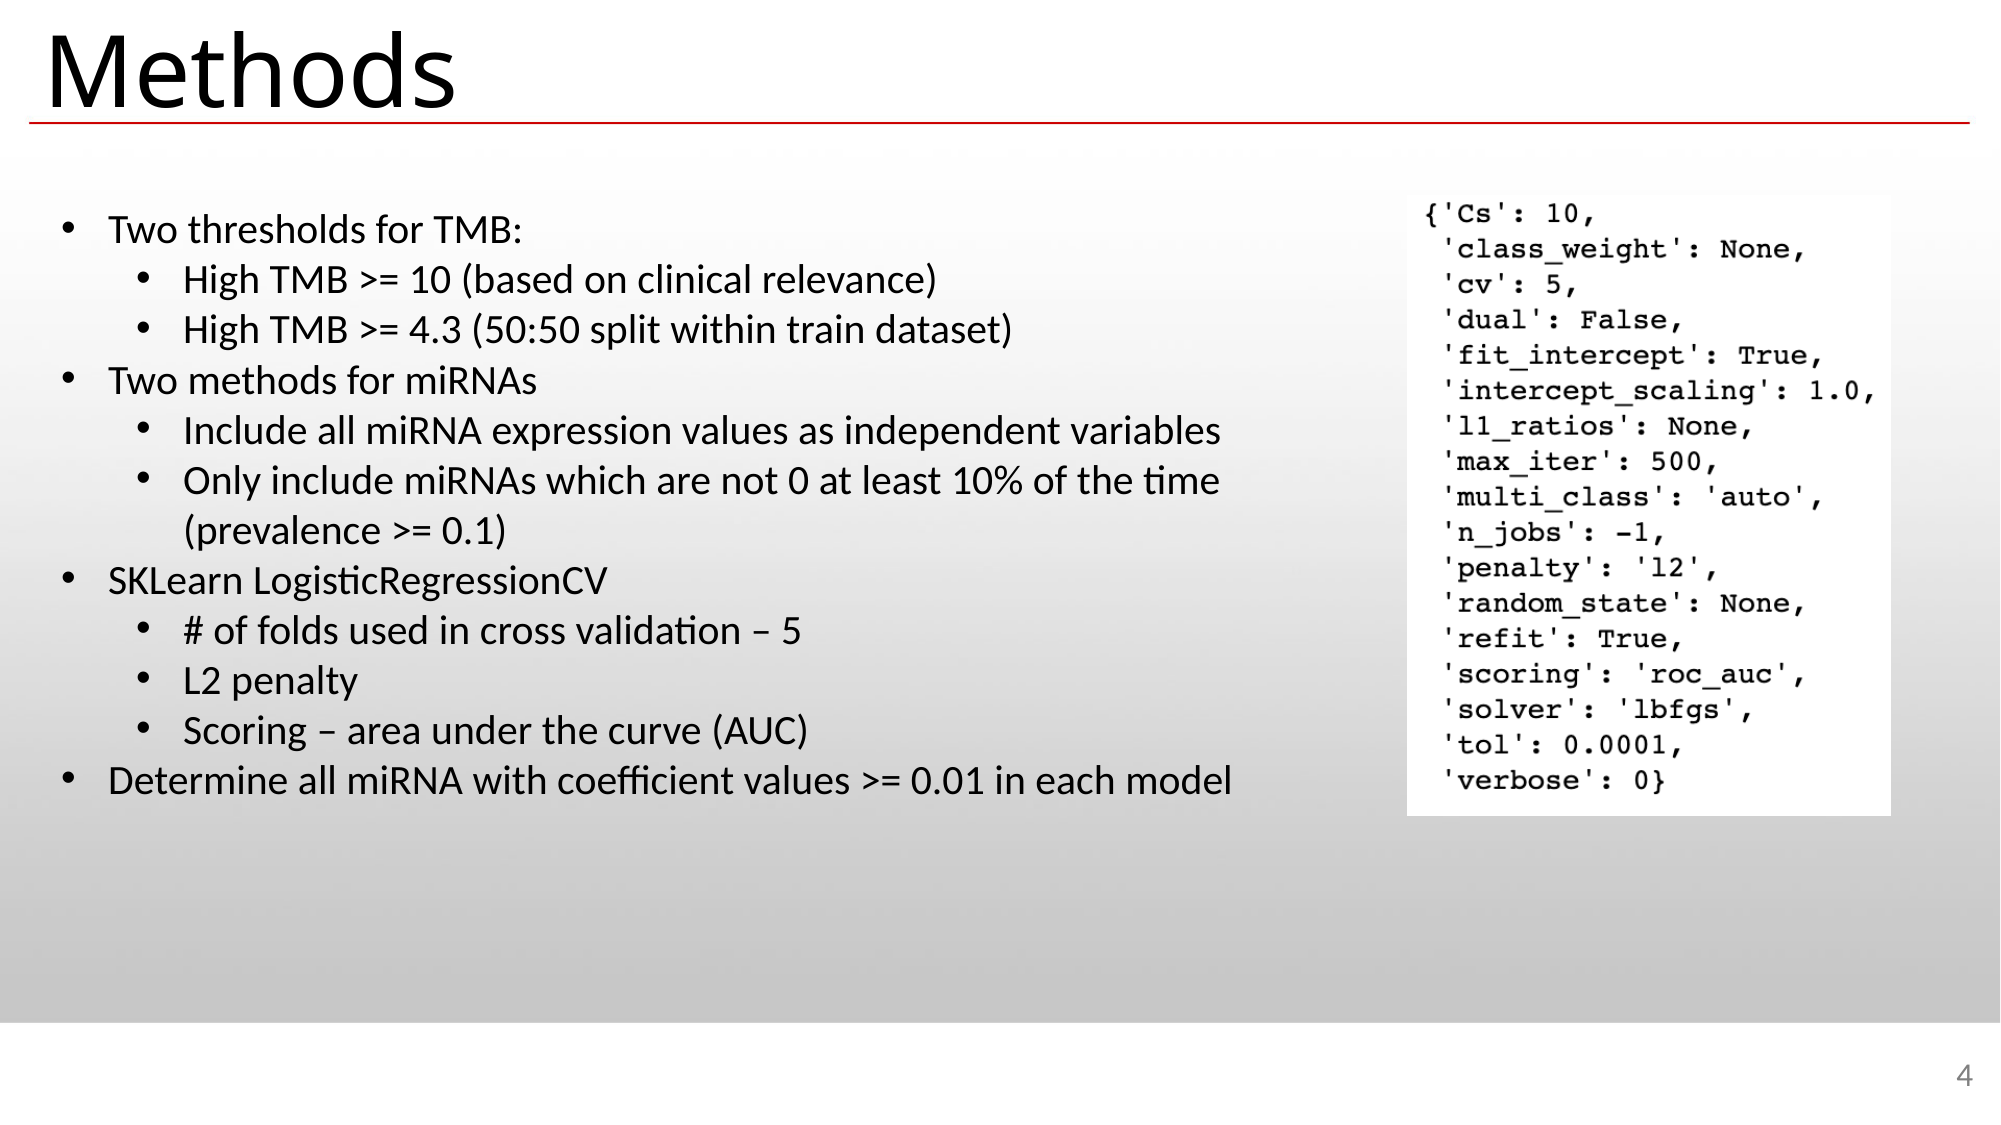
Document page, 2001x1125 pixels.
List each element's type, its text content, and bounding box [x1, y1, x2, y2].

picture [0, 0, 2001, 1125]
text_box Methods [28, 0, 1390, 195]
text_box Two thresholds for TMB: High TMB >= 10 (based on clinical relevance) High TMB >= 4.3 (50:50 split within train dataset) Two methods for miRNAs Include all miRNA expression values as independent variables Only include miRNAs which are not 0 at least 10% of the time (prevalence >= 0.1) SKLearn LogisticRegressionCV # of folds used in cross validation – 5 L2 penalty Scoring – area under the curve (AUC) Determine all miRNA with coefficient values >= 0.01 in each model [46, 194, 1372, 810]
slide_number 4 [1909, 1048, 1986, 1099]
